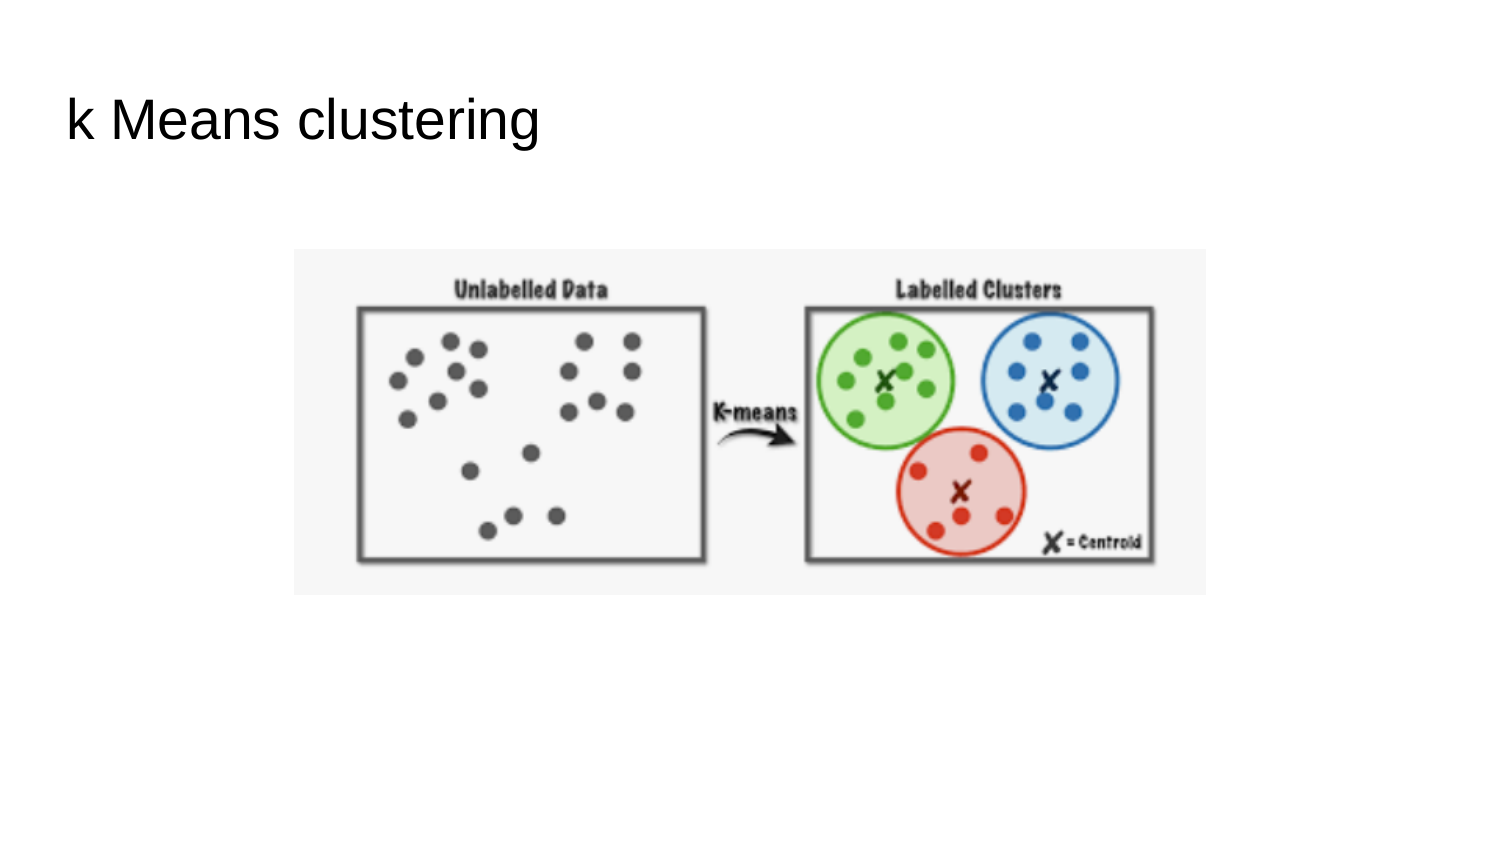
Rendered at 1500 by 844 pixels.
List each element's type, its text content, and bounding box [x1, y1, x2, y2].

title k Means clustering [51, 72, 1449, 167]
picture [294, 248, 1206, 595]
